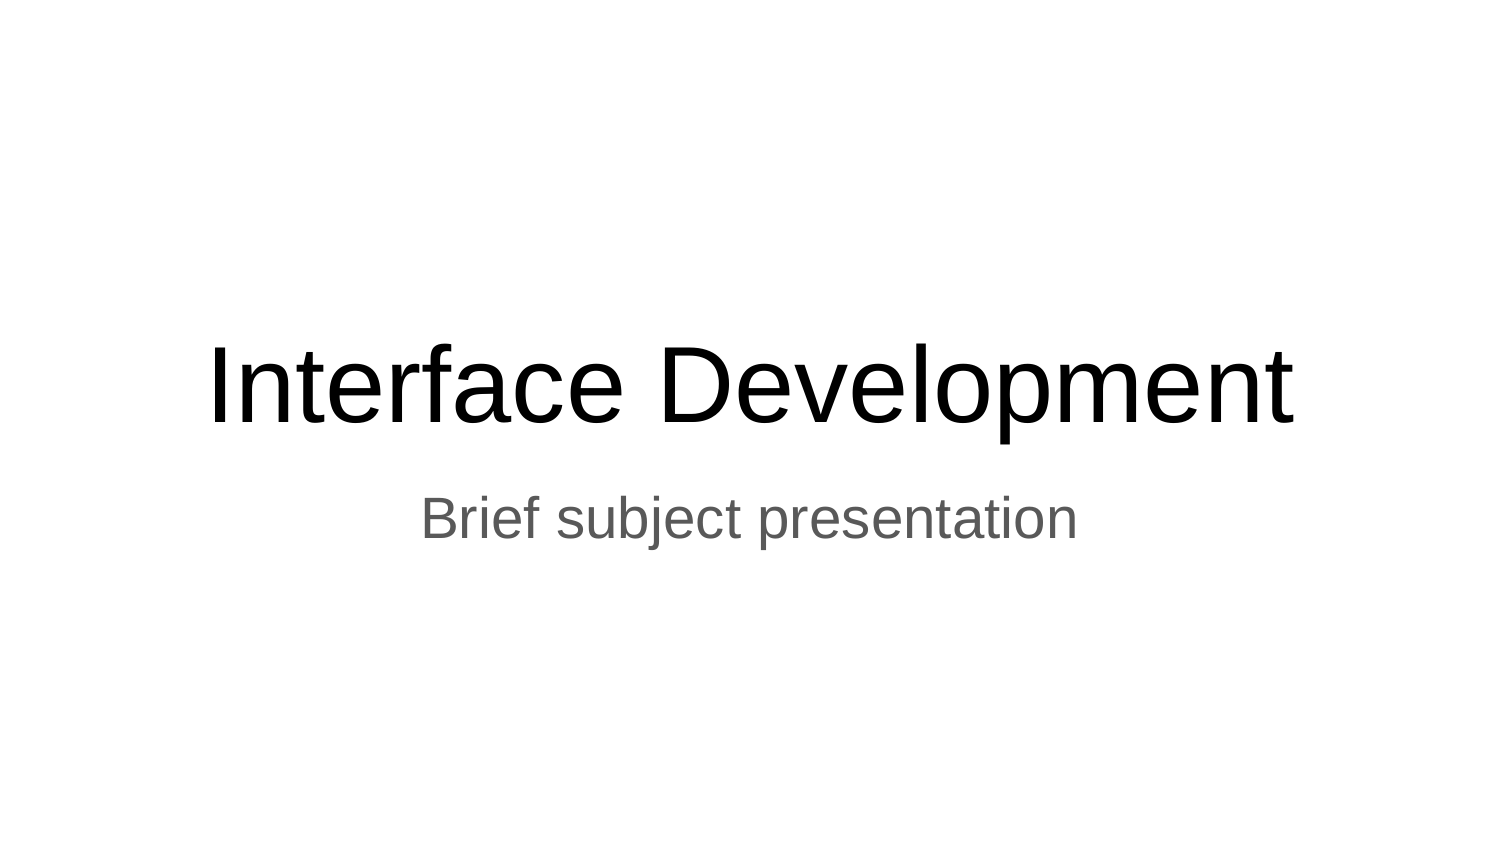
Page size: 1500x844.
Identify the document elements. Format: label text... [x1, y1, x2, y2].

subtitle Brief subject presentation [51, 464, 1449, 595]
title Interface Development [51, 122, 1449, 459]
